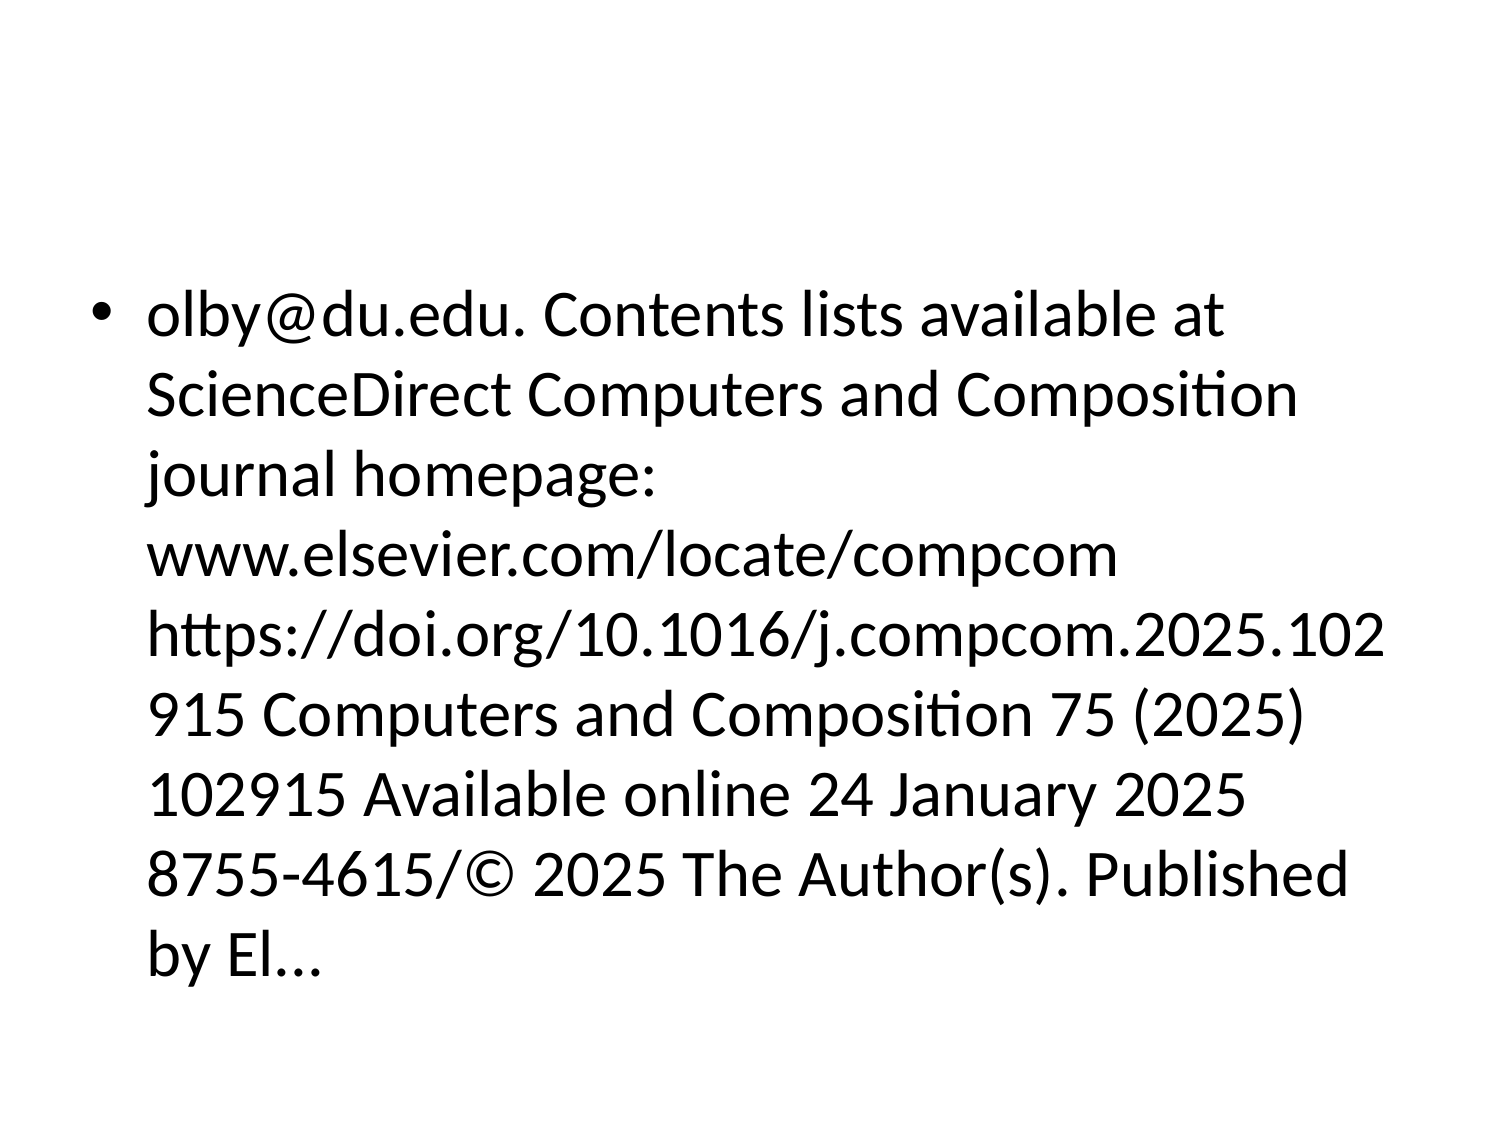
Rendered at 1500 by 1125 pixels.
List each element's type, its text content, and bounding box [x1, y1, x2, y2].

list olby@du.edu. Contents lists available at ScienceDirect Computers and Composition journal homepage: www.elsevier.com/locate/compcom https://doi.org/10.1016/j.compcom.2025.102915 Computers and Composition 75 (2025) 102915 Available online 24 January 2025 8755-4615/© 2025 The Author(s). Published by El... [75, 262, 1425, 1005]
